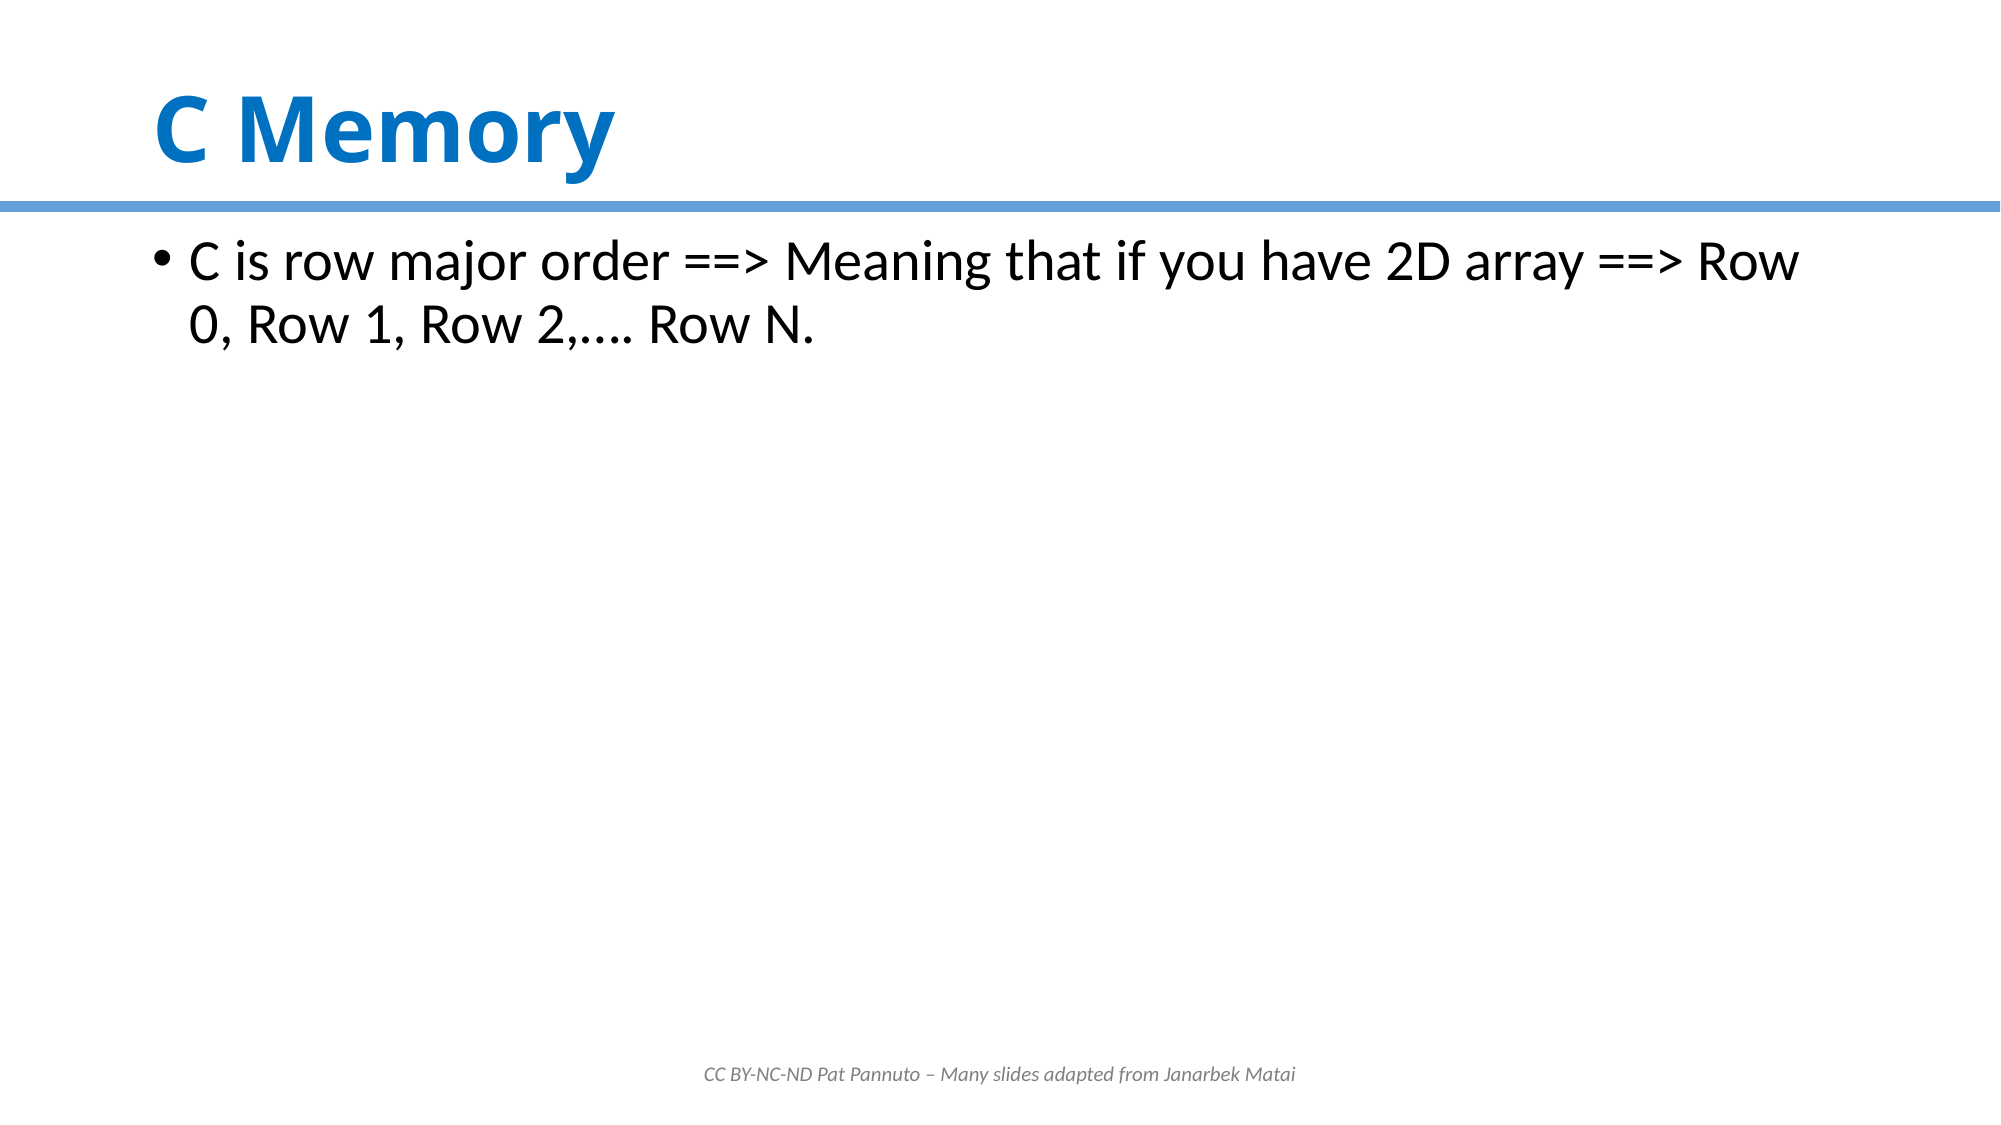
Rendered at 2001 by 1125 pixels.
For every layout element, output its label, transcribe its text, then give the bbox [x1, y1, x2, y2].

title C Memory [137, 59, 1863, 207]
list C is row major order ==> Meaning that if you have 2D array ==> Row 0, Row 1, Row 2,…. Row N. [137, 222, 1863, 1014]
footer CC BY-NC-ND Pat Pannuto – Many slides adapted from Janarbek Matai [662, 1042, 1338, 1103]
